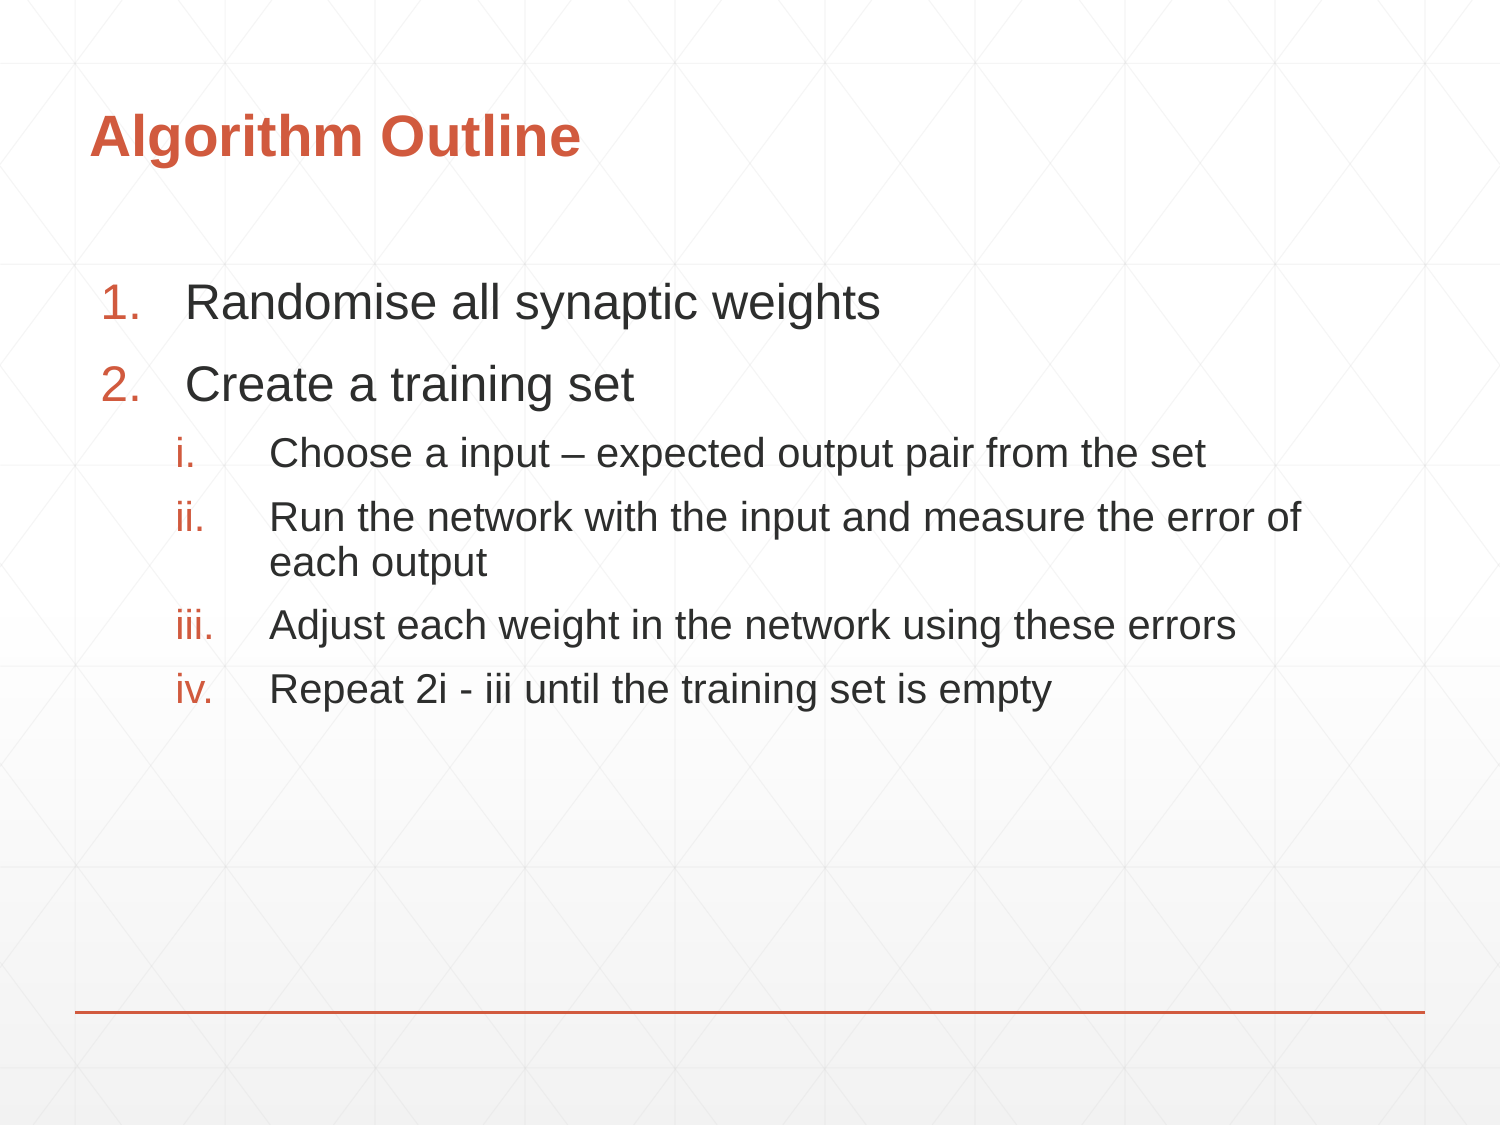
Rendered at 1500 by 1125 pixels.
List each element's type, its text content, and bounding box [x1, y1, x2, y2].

text_box Algorithm Outline [74, 44, 1425, 233]
text_box Randomise all synaptic weights Create a training set Choose a input – expected output pair from the set Run the network with the input and measure the error of each output Adjust each weight in the network using these errors Repeat 2i - iii until the training set is empty [85, 269, 1406, 922]
